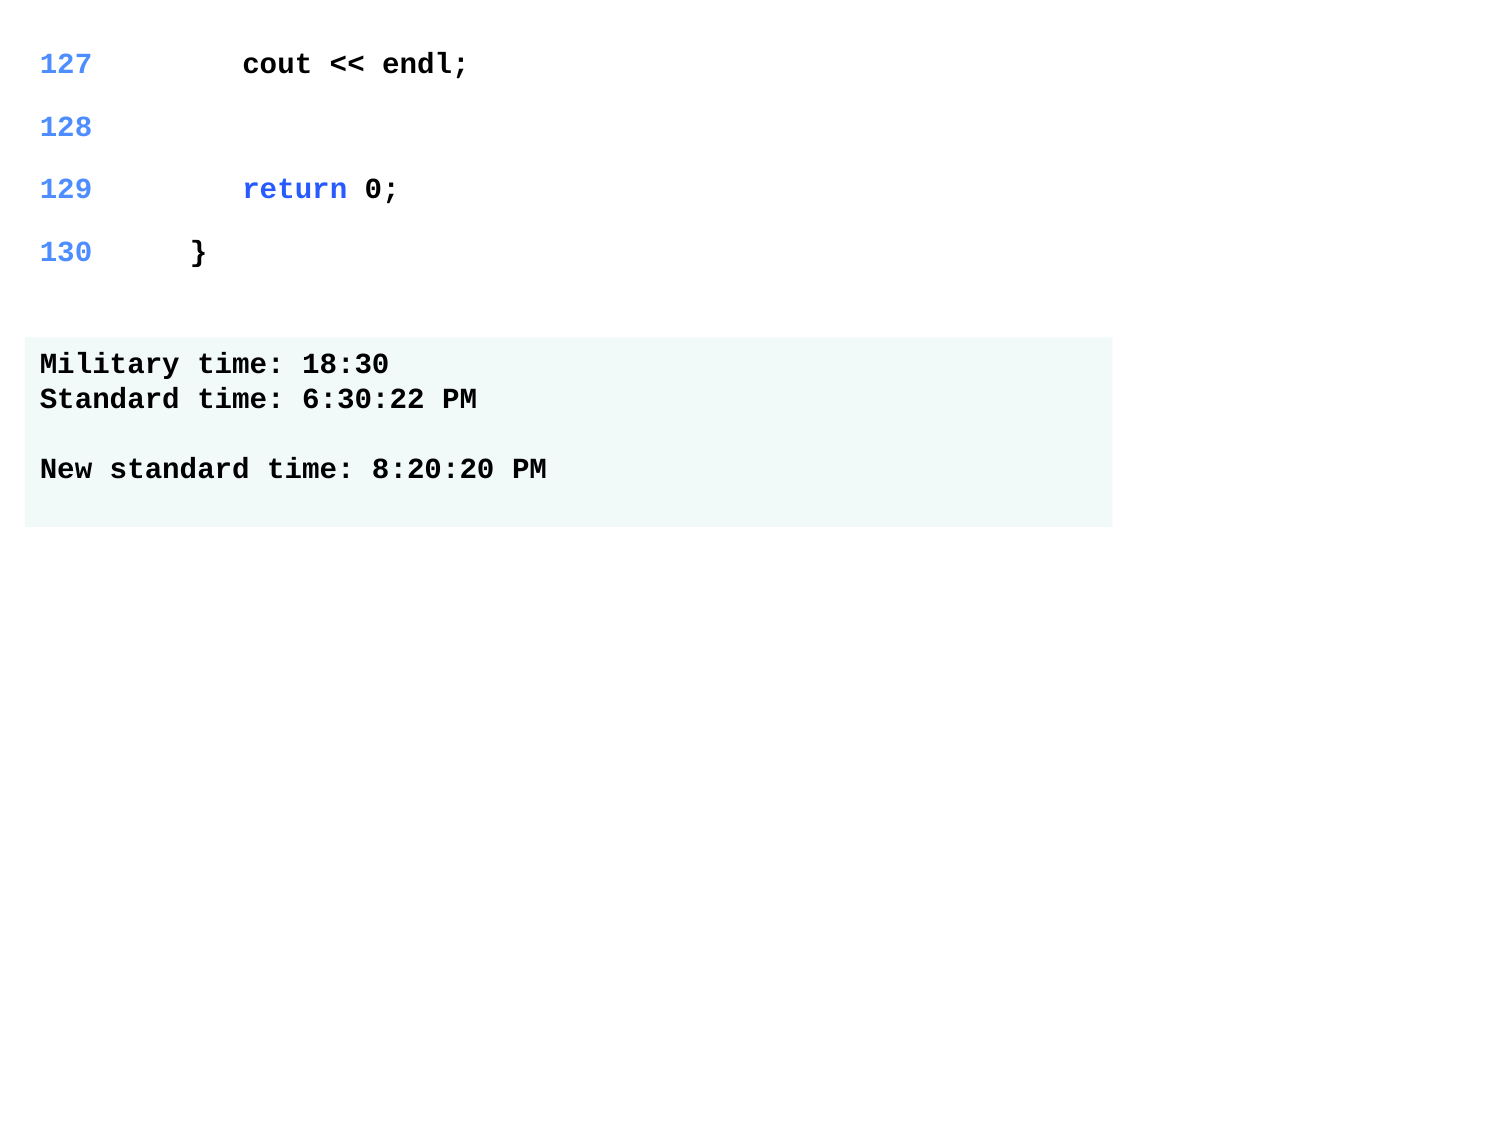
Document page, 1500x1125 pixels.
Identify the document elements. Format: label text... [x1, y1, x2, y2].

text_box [24, 37, 1126, 288]
text_box Military time: 18:30 Standard time: 6:30:22 PM New standard time: 8:20:20 PM [24, 337, 1113, 527]
